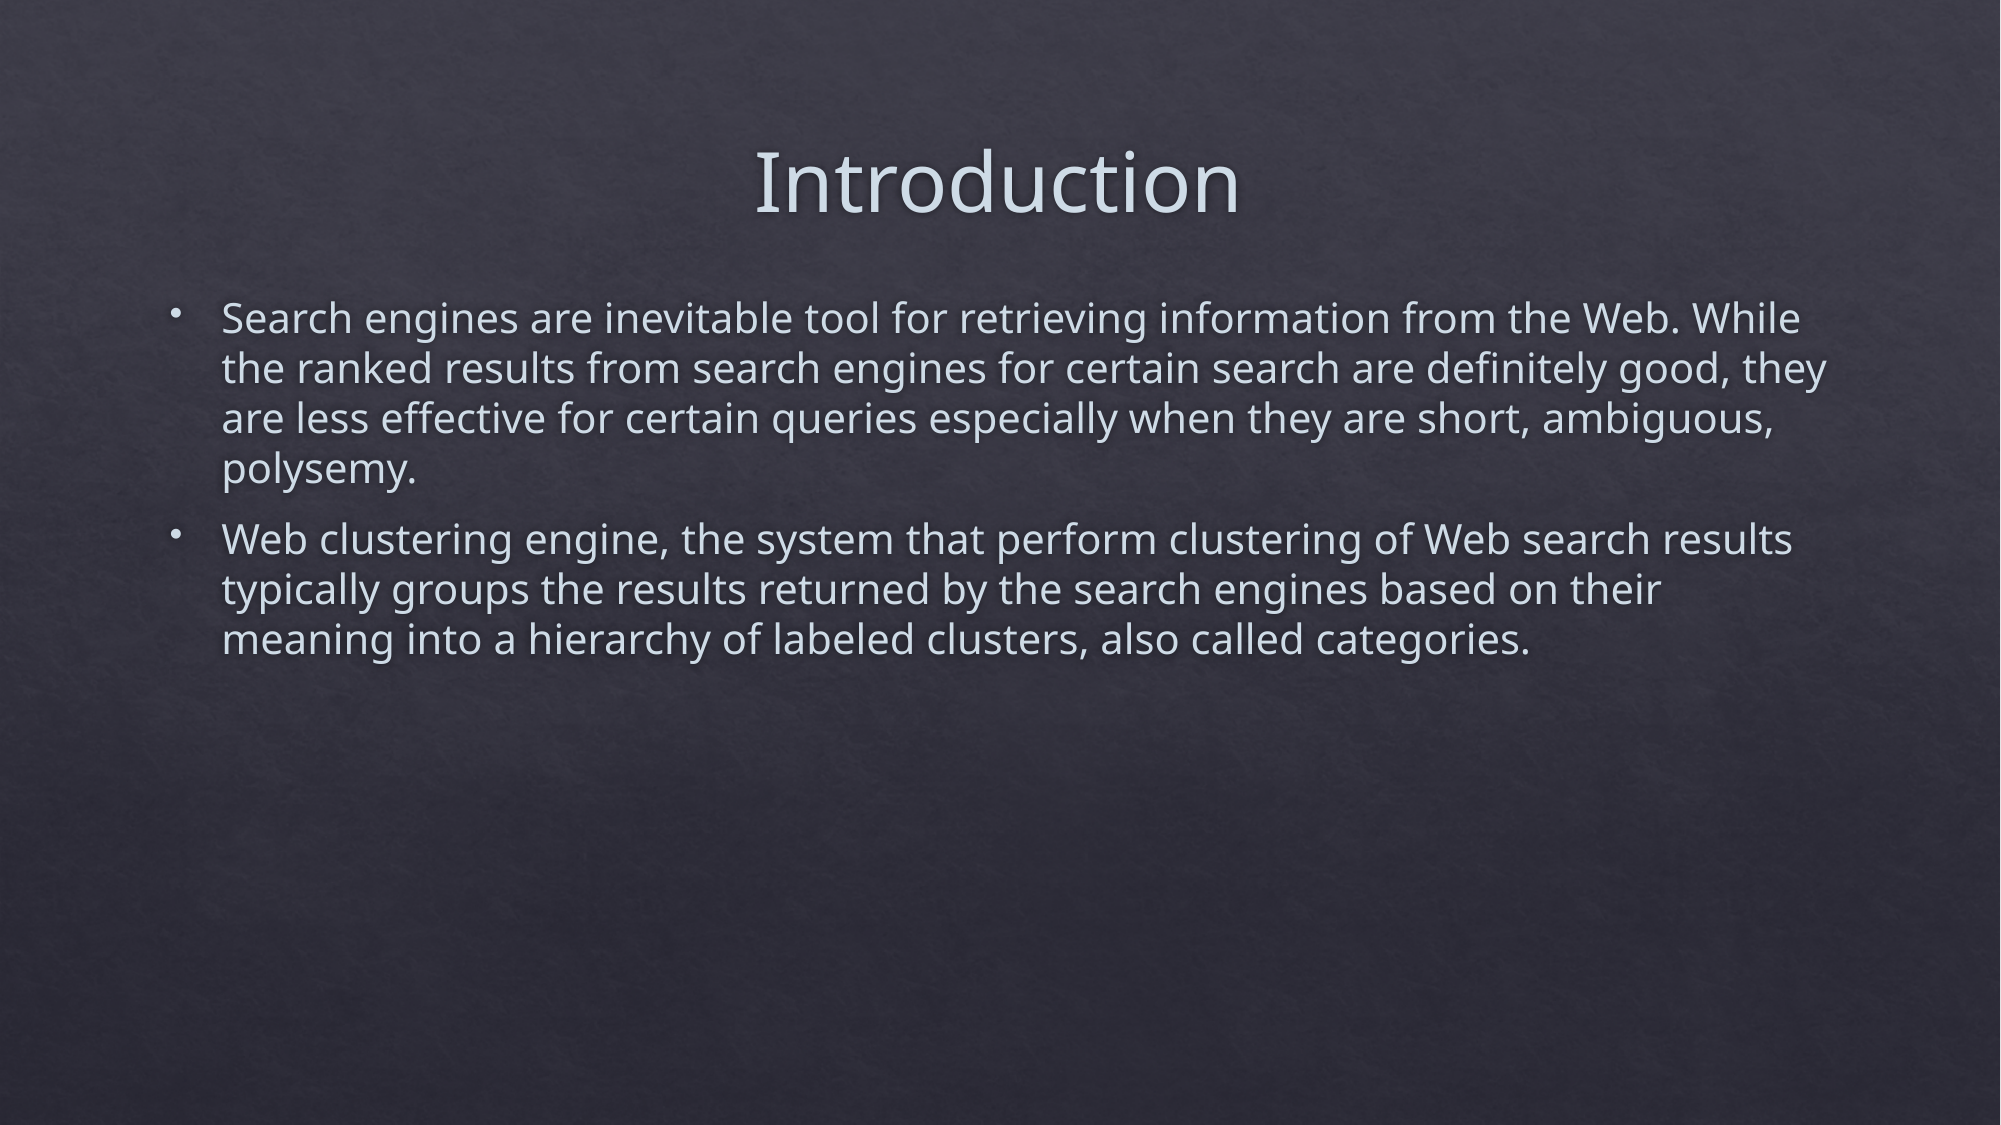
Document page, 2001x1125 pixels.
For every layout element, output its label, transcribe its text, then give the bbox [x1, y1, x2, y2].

title Introduction [149, 99, 1849, 260]
list Search engines are inevitable tool for retrieving information from the Web. While the ranked results from search engines for certain search are definitely good, they are less effective for certain queries especially when they are short, ambiguous, polysemy. Web clustering engine, the system that perform clustering of Web search results typically groups the results returned by the search engines based on their meaning into a hierarchy of labeled clusters, also called categories. [149, 284, 1849, 950]
